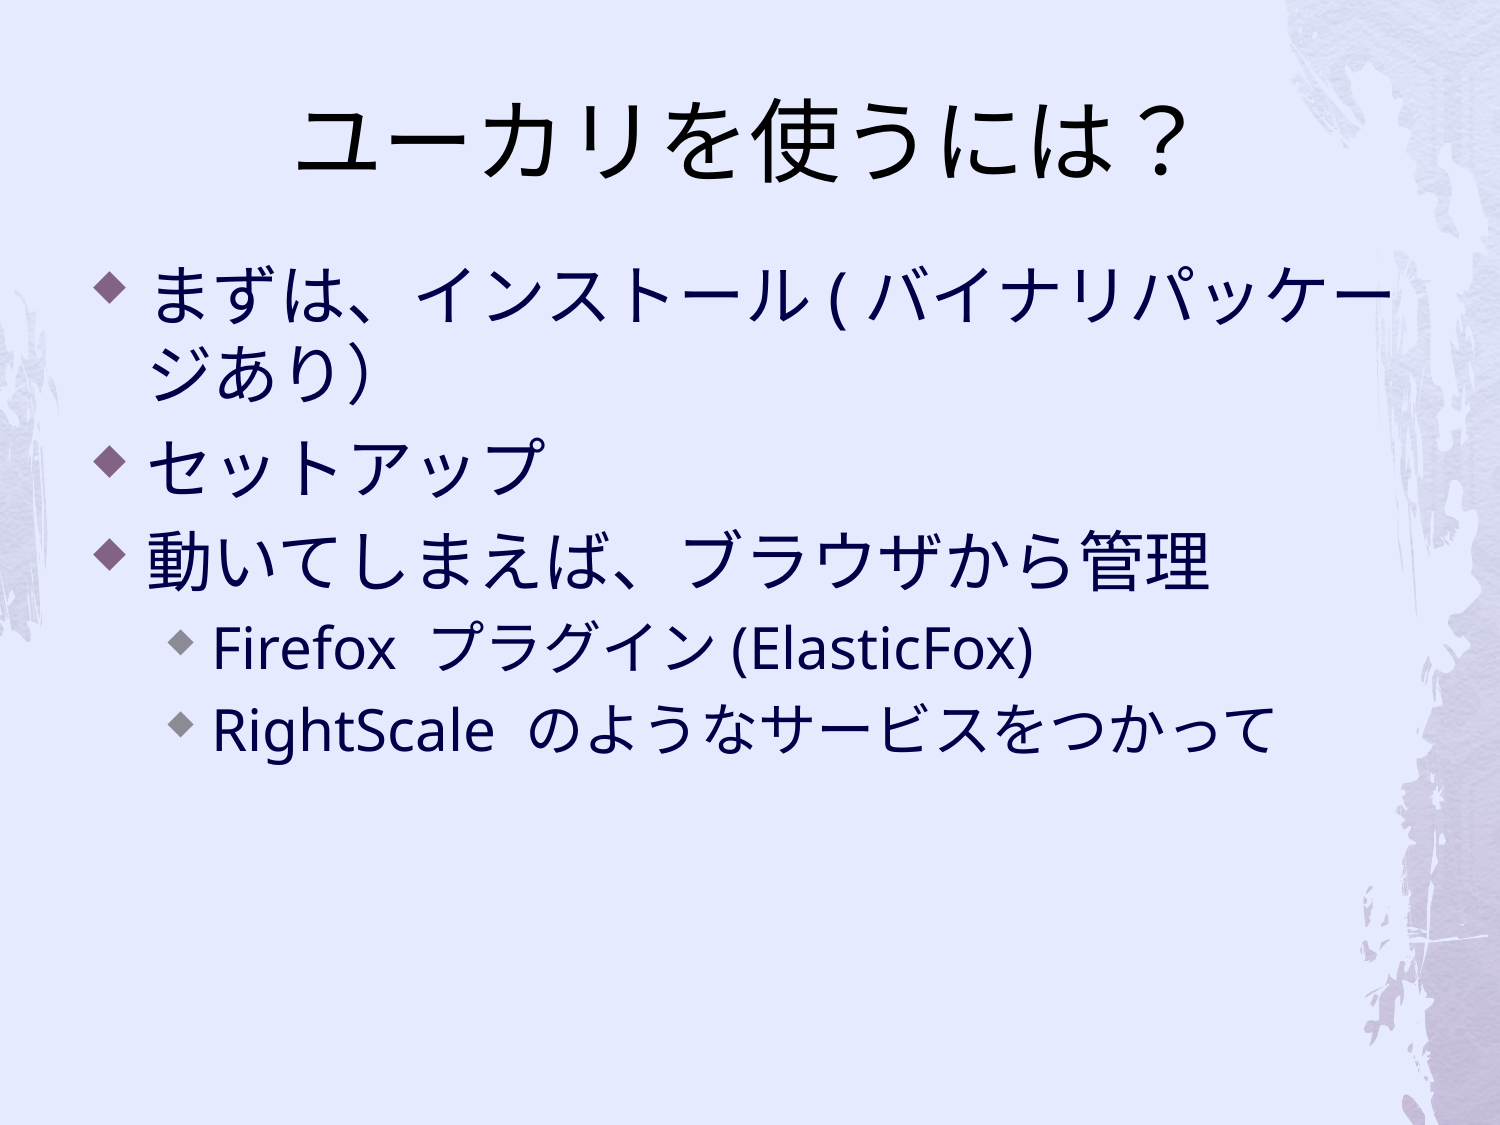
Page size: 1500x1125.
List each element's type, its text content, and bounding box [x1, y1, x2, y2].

title ユーカリを使うには？ [75, 45, 1425, 233]
list まずは、インストール(バイナリパッケージあり） セットアップ 動いてしまえば、ブラウザから管理 Firefox プラグイン(ElasticFox) RightScale のようなサービスをつかって [75, 246, 1425, 989]
